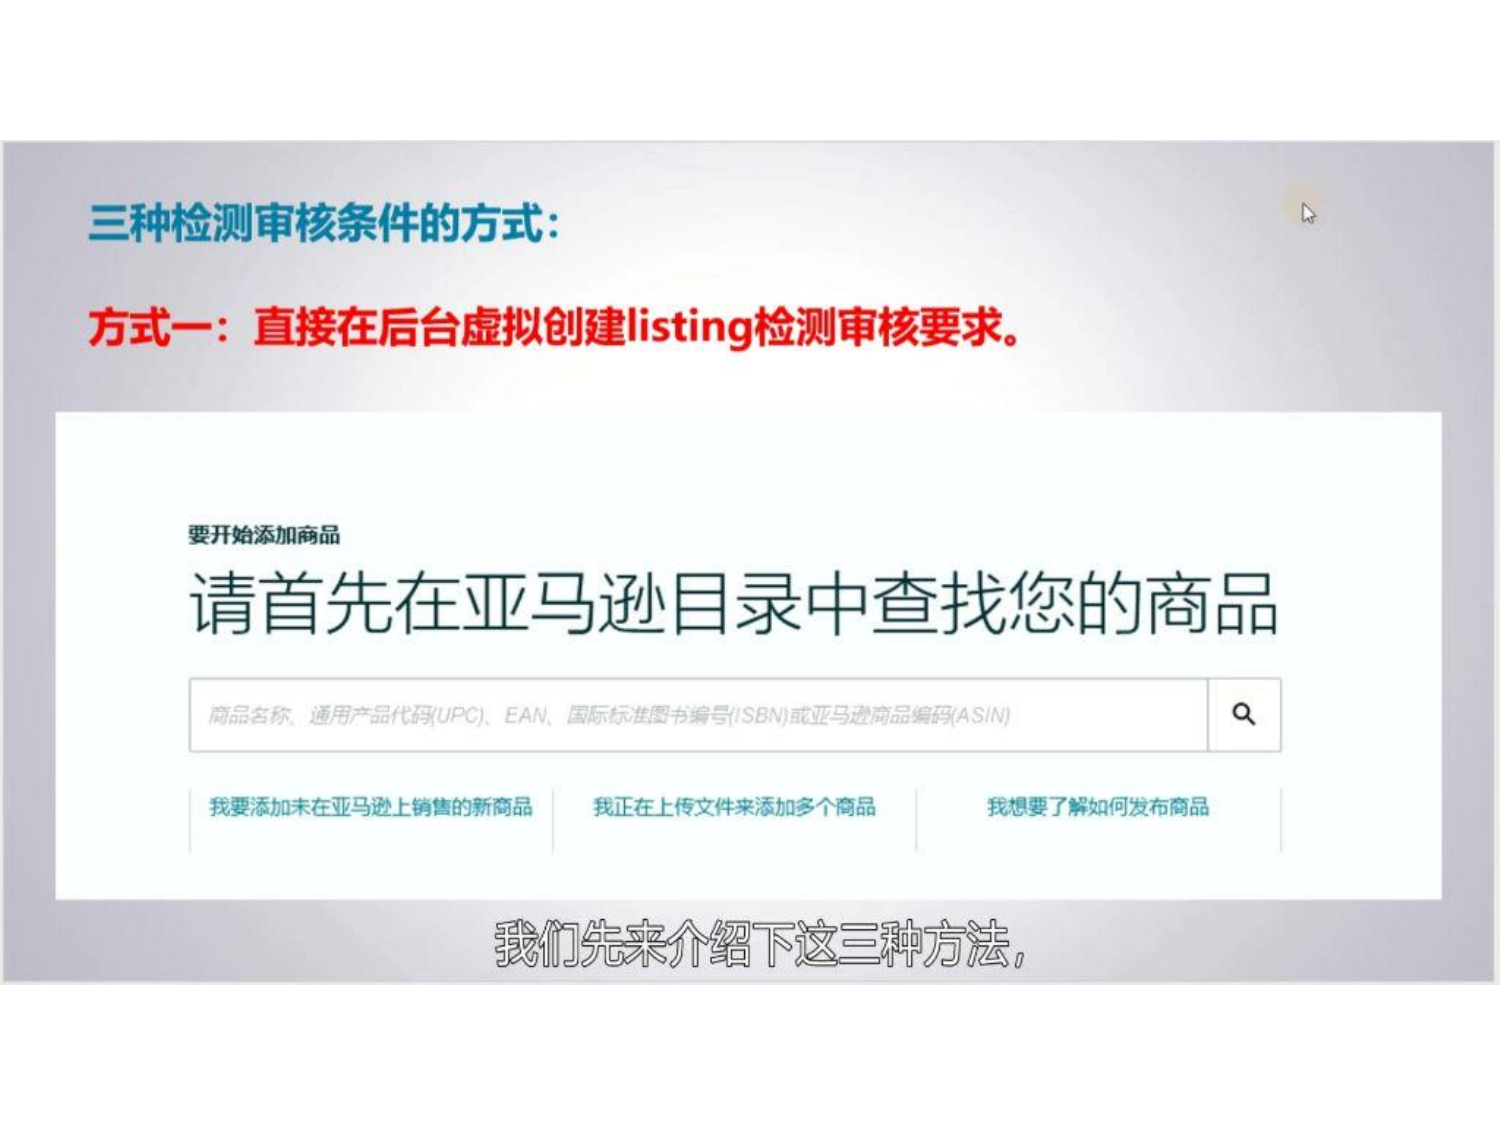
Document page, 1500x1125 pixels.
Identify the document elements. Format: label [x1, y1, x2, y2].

picture [0, 140, 1500, 985]
